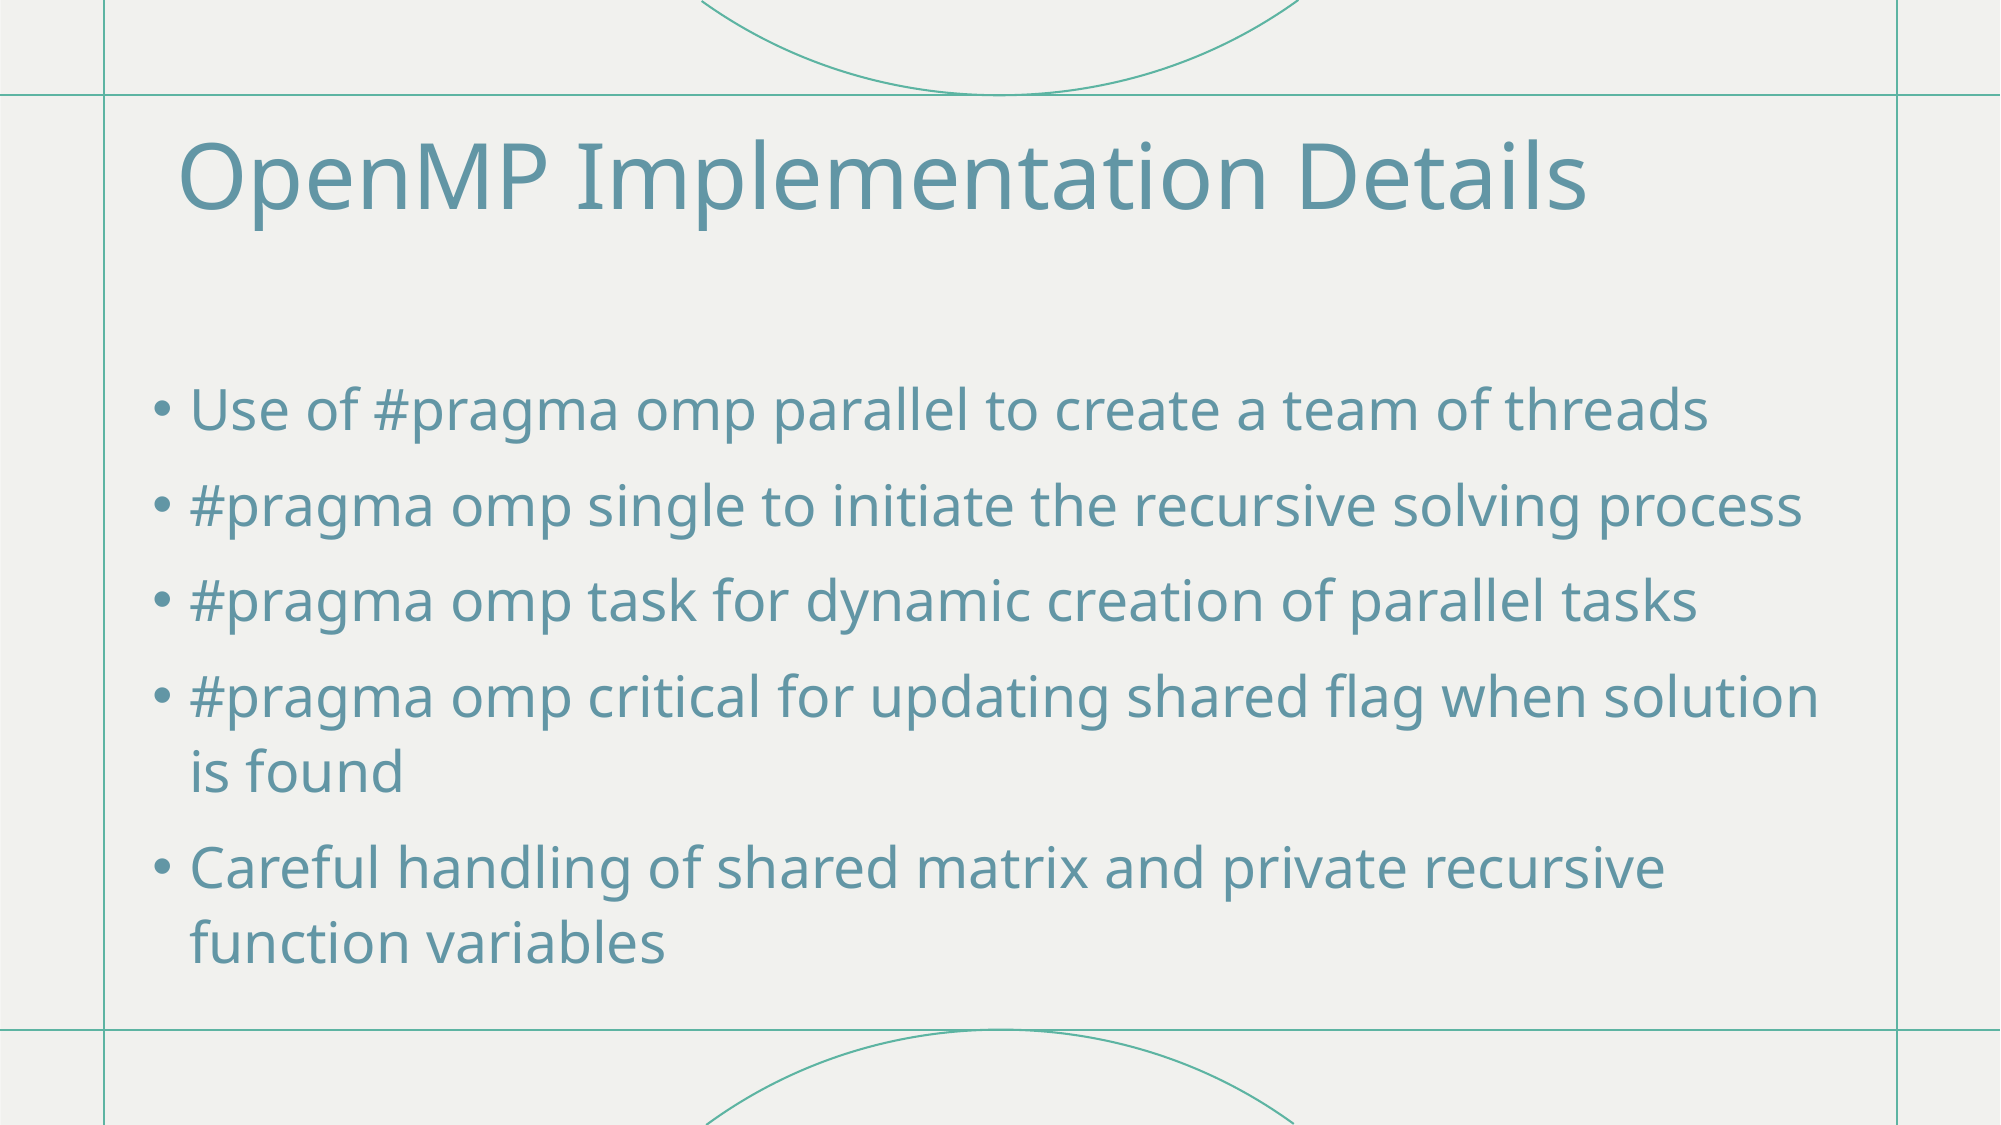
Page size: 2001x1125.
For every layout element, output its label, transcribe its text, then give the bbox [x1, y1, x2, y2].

list Use of #pragma omp parallel to create a team of threads #pragma omp single to initiate the recursive solving process #pragma omp task for dynamic creation of parallel tasks #pragma omp critical for updating shared flag when solution is found Careful handling of shared matrix and private recursive function variables [137, 359, 1863, 987]
title OpenMP Implementation Details [137, 119, 1863, 337]
